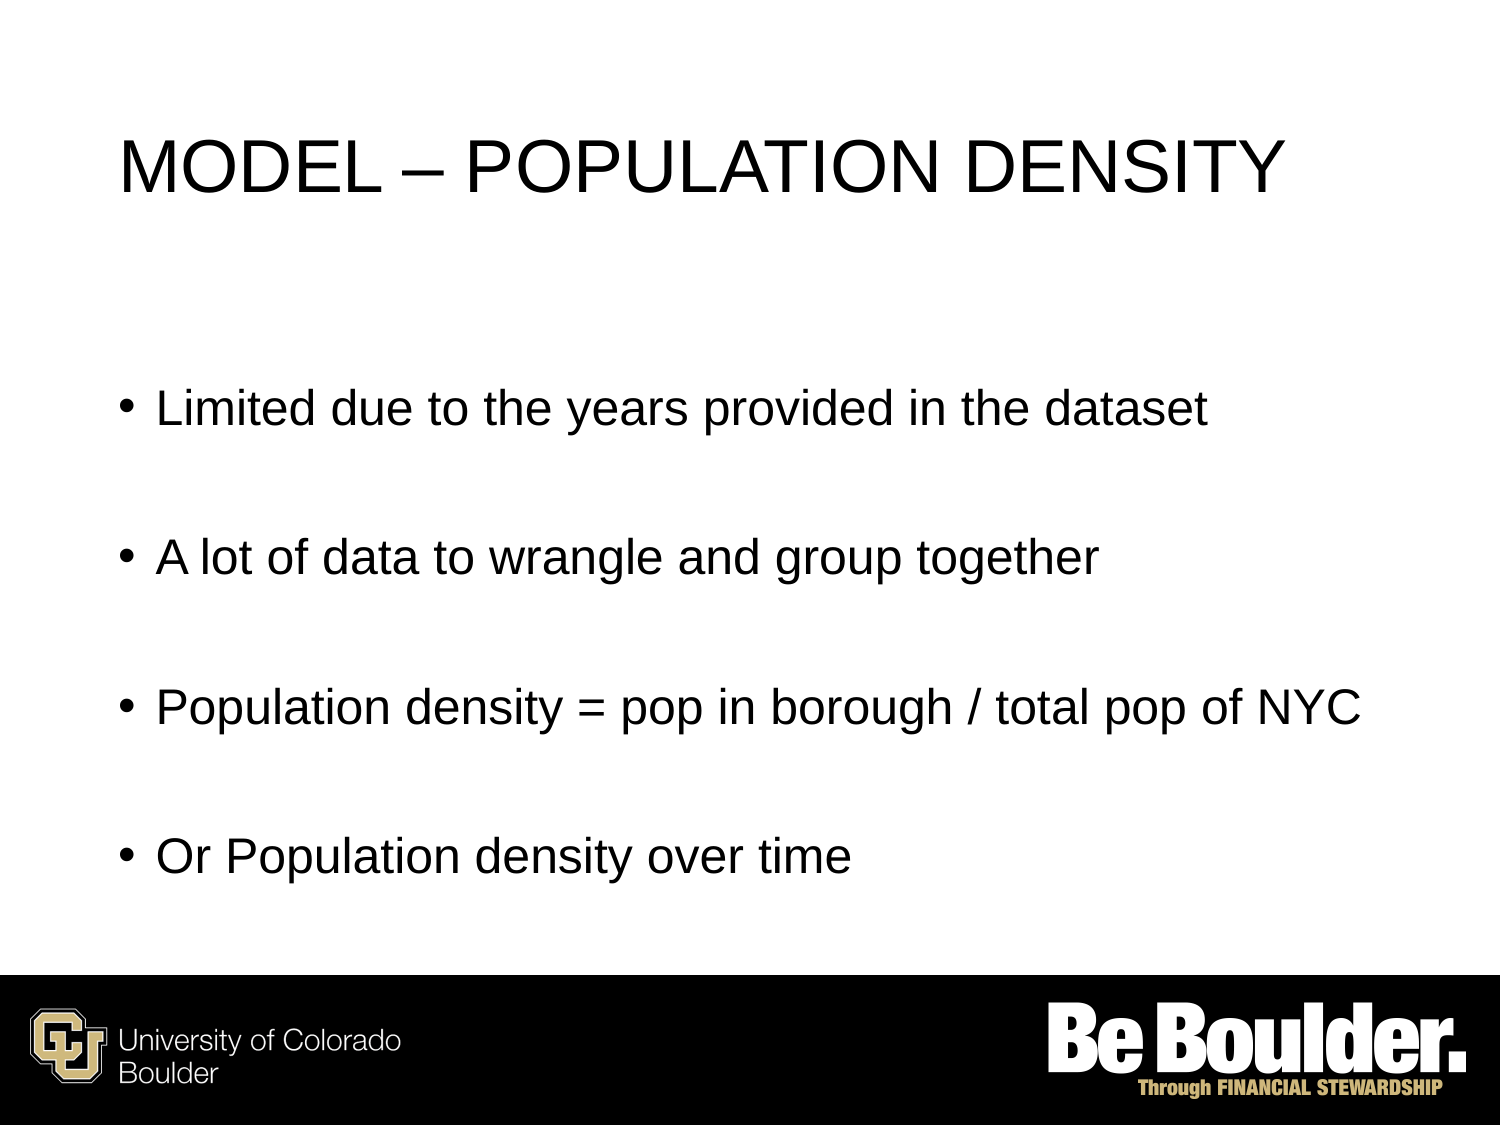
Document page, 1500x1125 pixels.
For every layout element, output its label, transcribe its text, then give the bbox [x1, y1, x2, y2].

list Limited due to the years provided in the dataset A lot of data to wrangle and group together Population density = pop in borough / total pop of NYC Or Population density over time [103, 299, 1397, 967]
picture [0, 0, 1500, 1125]
title Model – Population density [103, 59, 1397, 278]
